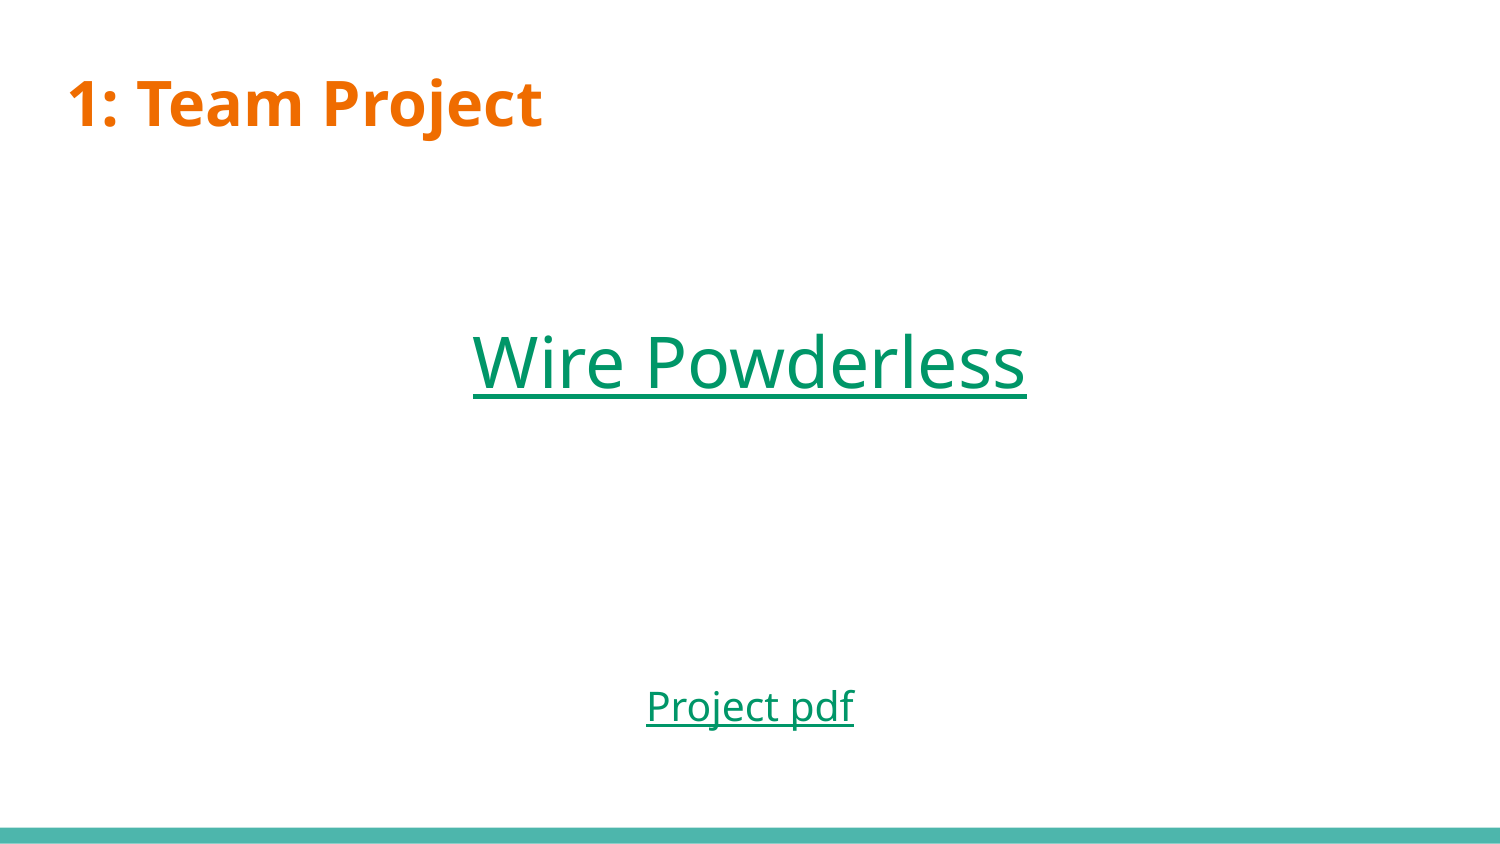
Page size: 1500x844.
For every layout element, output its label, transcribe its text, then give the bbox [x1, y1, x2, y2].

list Wire Powderless Project pdf [51, 207, 1449, 750]
title 1: Team Project [51, 43, 1449, 160]
